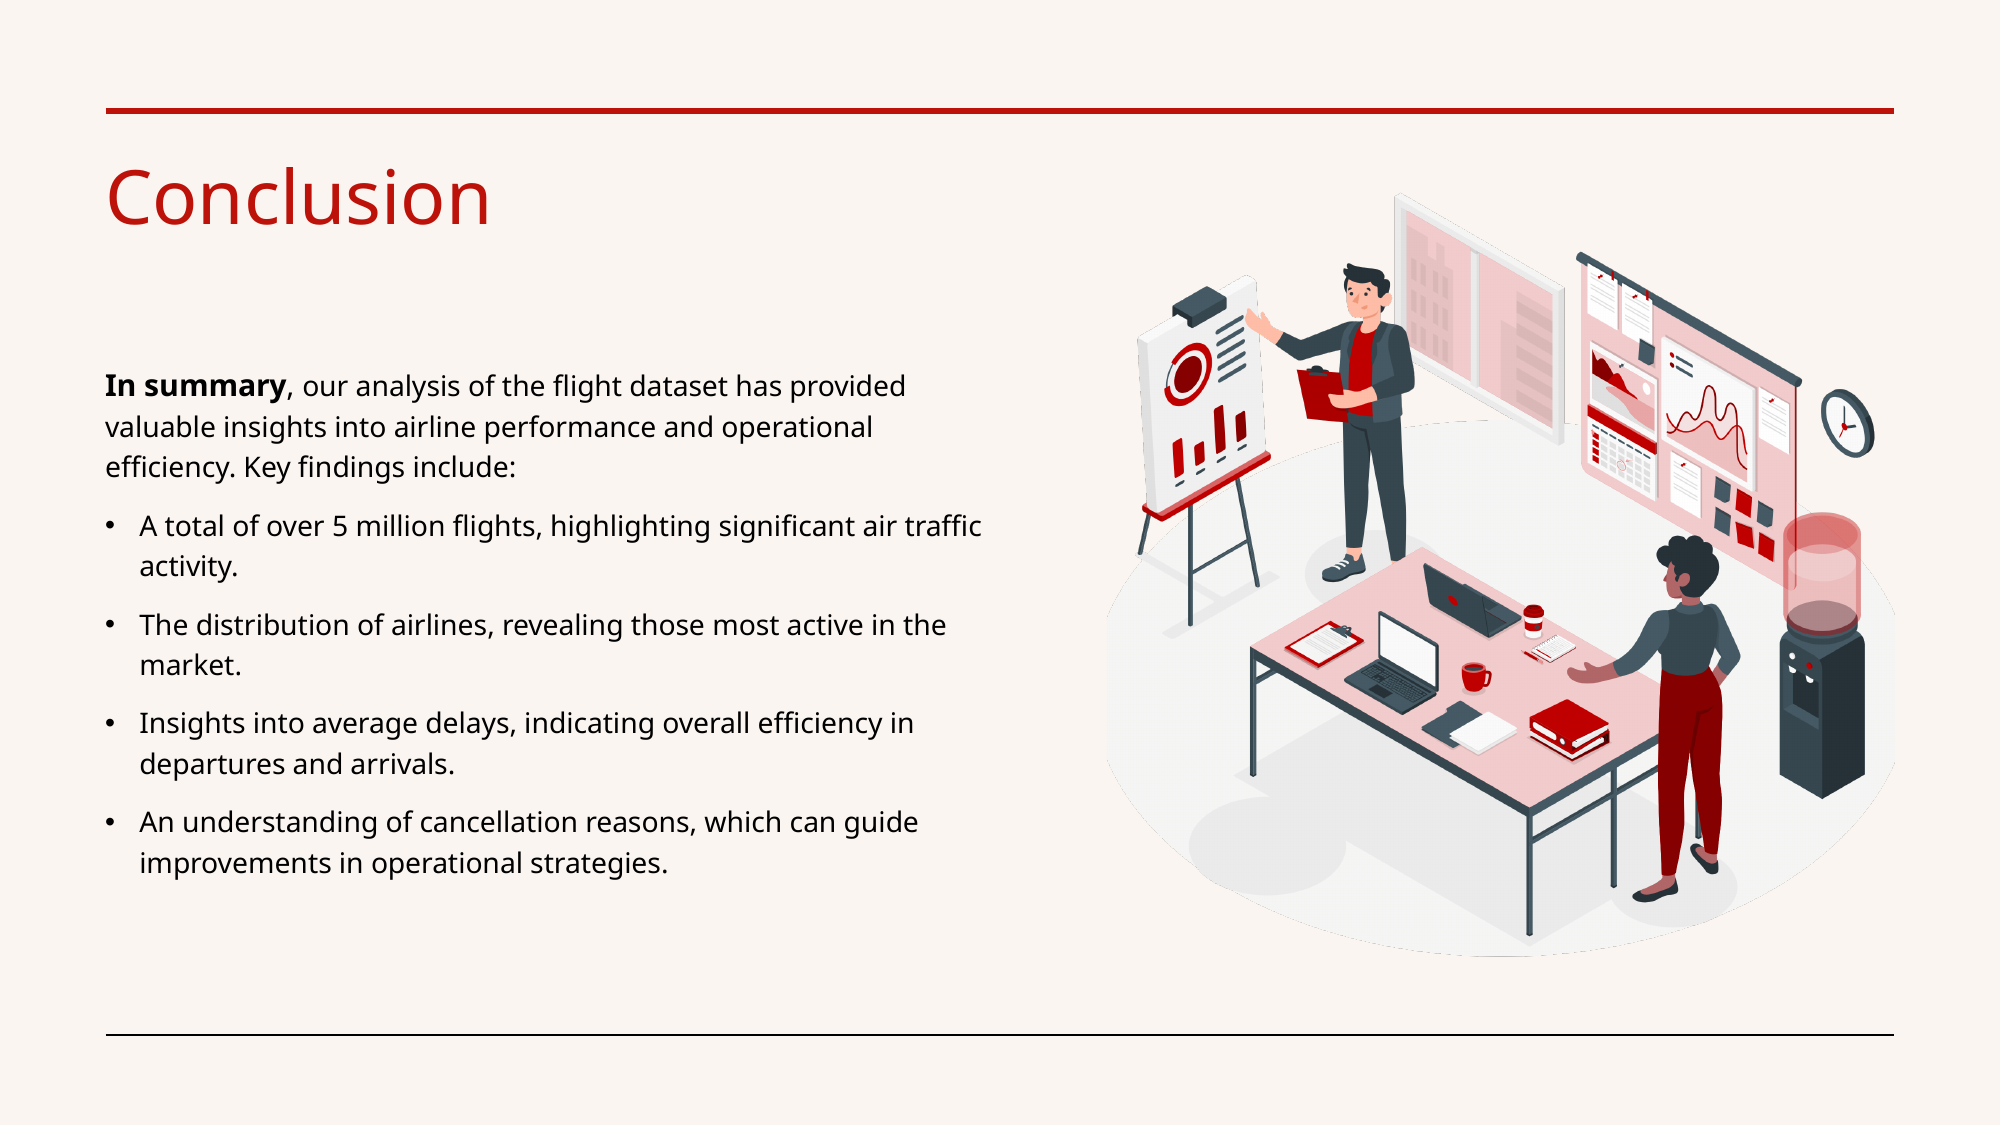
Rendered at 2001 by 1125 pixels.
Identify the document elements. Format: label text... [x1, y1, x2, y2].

text_box [0, 0, 2000, 1125]
list In summary, our analysis of the flight dataset has provided valuable insights into airline performance and operational efficiency. Key findings include: A total of over 5 million flights, highlighting significant air traffic activity. The distribution of airlines, revealing those most active in the market. Insights into average delays, indicating overall efficiency in departures and arrivals. An understanding of cancellation reasons, which can guide improvements in operational strategies. [90, 351, 1026, 887]
title Conclusion [90, 156, 1000, 351]
picture [1106, 156, 1895, 996]
